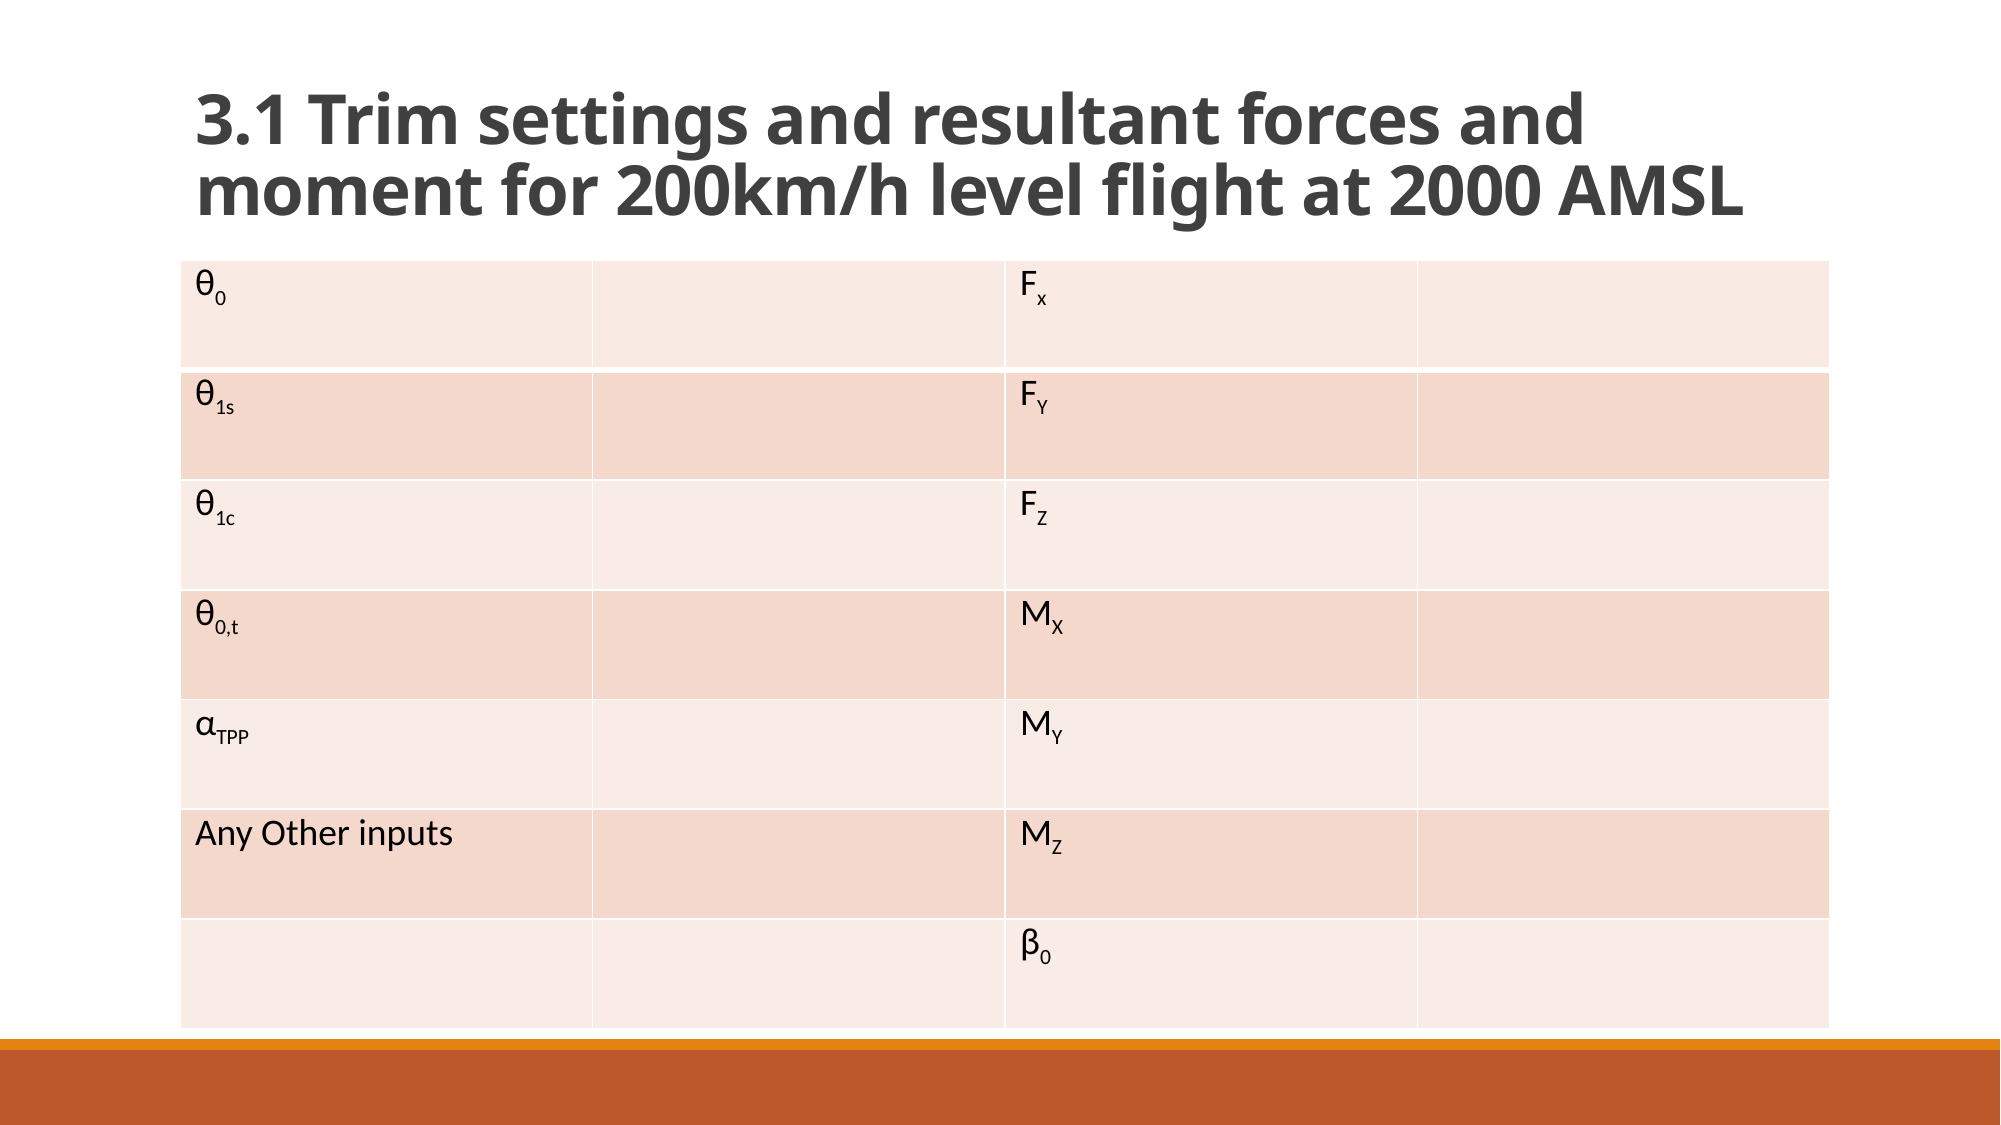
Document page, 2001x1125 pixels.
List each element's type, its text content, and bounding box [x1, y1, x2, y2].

table_cell Any Other inputs [181, 810, 592, 918]
table_cell [1418, 373, 1829, 479]
table_header [593, 261, 1004, 367]
table_cell MX [1006, 591, 1417, 699]
table_header [1418, 261, 1829, 367]
table_cell β0 [1006, 920, 1417, 1028]
table_cell FZ [1006, 481, 1417, 589]
table_cell [181, 920, 592, 1028]
table_cell αTPP [181, 700, 592, 808]
table_cell [1418, 810, 1829, 918]
table_cell [593, 481, 1004, 589]
table_header θ0 [181, 261, 592, 367]
table_cell [593, 591, 1004, 699]
table_cell MZ [1006, 810, 1417, 918]
table_cell [1418, 591, 1829, 699]
table_cell [1418, 700, 1829, 808]
table_cell [593, 810, 1004, 918]
table_cell [593, 920, 1004, 1028]
table_cell θ0,t [181, 591, 592, 699]
table_cell θ1c [181, 481, 592, 589]
table_cell [593, 700, 1004, 808]
table_header Fx [1006, 261, 1417, 367]
table_cell θ1s [181, 373, 592, 479]
table_cell FY [1006, 373, 1417, 479]
table_cell [1418, 920, 1829, 1028]
title 3.1 Trim settings and resultant forces and moment for 200km/h level flight at 2000 AMSL [180, 47, 1830, 238]
table_cell [1418, 481, 1829, 589]
table_cell [593, 373, 1004, 479]
table_cell MY [1006, 700, 1417, 808]
